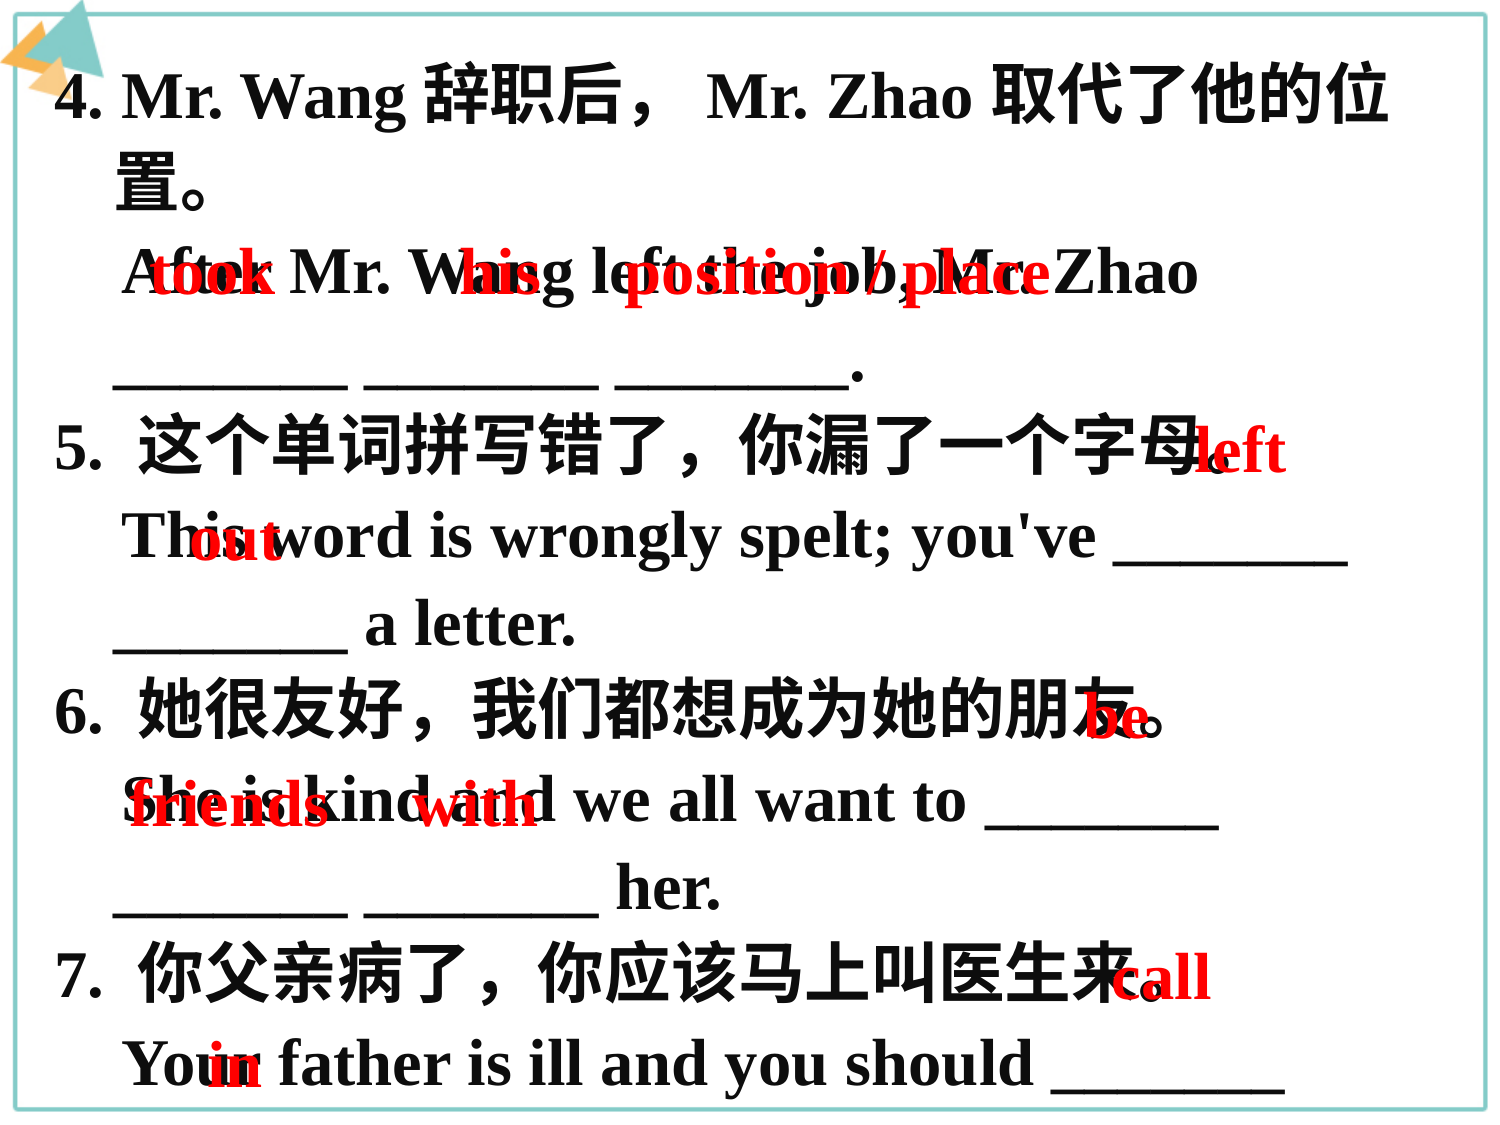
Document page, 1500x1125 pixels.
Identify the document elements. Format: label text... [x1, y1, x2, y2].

text_box be friends with [114, 656, 1221, 848]
text_box left out [174, 390, 1371, 581]
picture [0, 0, 1500, 1125]
text_box call in [192, 917, 1341, 1108]
text_box took his position / place [134, 213, 1236, 316]
text_box 4. Mr. Wang辞职后，Mr. Zhao取代了他的位置。 After Mr. Wang left the job, Mr. Zhao _______ _______ _______. 5. 这个单词拼写错了，你漏了一个字母。 This word is wrongly spelt; you've _______ _______ a letter. 6. 她很友好，我们都想成为她的朋友。 She is kind and we all want to _______ _______ _______ her. 7. 你父亲病了，你应该马上叫医生来。 Your father is ill and you should _______ _______ a doctor at once. [39, 36, 1445, 1125]
